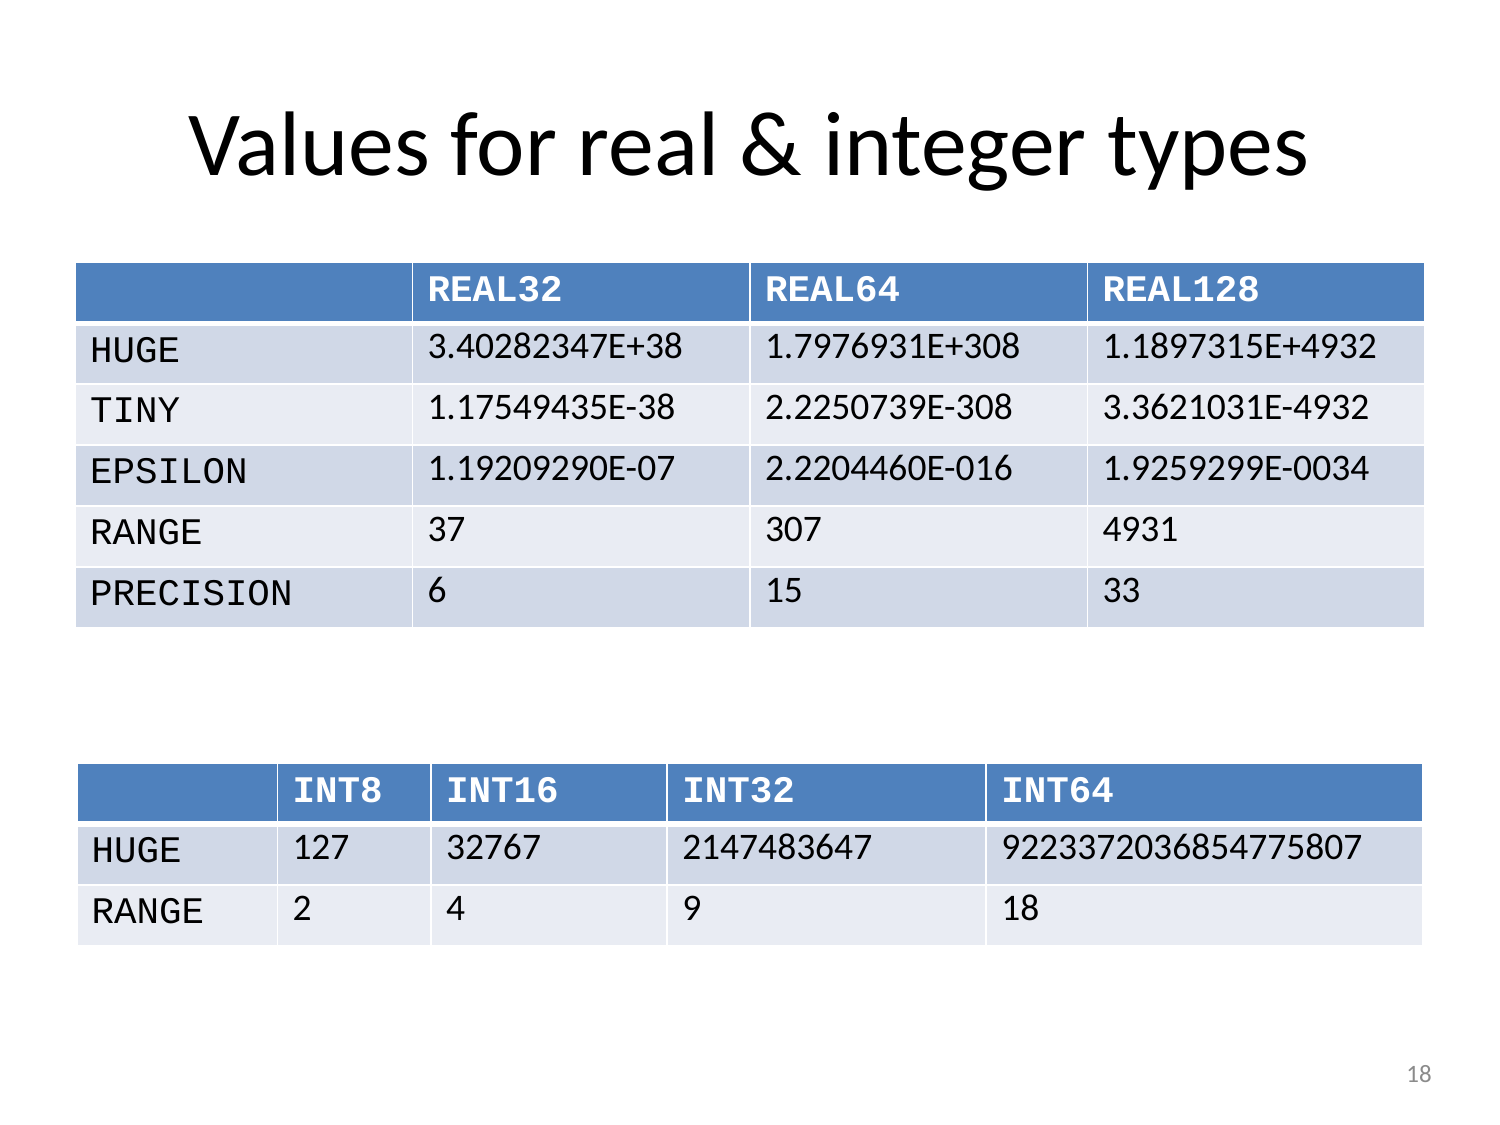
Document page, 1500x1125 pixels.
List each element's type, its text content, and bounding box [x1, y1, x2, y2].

table_cell 1.7976931E+308 [751, 326, 1087, 383]
table_cell 127 [278, 827, 430, 884]
table_header INT32 [668, 764, 985, 821]
table_cell 1.9259299E-0034 [1088, 446, 1424, 505]
table_header REAL32 [413, 263, 749, 321]
table_cell 4 [432, 886, 666, 945]
table_header INT64 [987, 764, 1422, 821]
table_cell EPSILON [76, 446, 412, 505]
table_cell RANGE [76, 507, 412, 566]
table_cell TINY [76, 385, 412, 444]
table_cell 9 [668, 886, 985, 945]
table_header INT16 [432, 764, 666, 821]
table_cell PRECISION [76, 568, 412, 627]
table_cell 307 [751, 507, 1087, 566]
table_cell 18 [987, 886, 1422, 945]
table_cell 1.1897315E+4932 [1088, 326, 1424, 383]
table_cell 3.3621031E-4932 [1088, 385, 1424, 444]
table_cell 6 [413, 568, 749, 627]
table_header REAL128 [1088, 263, 1424, 321]
title Values for real & integer types [75, 45, 1425, 233]
table_cell 3.40282347E+38 [413, 326, 749, 383]
table_cell 2 [278, 886, 430, 945]
table_cell RANGE [78, 886, 277, 945]
table_cell 1.19209290E-07 [413, 446, 749, 505]
table_header [78, 764, 277, 821]
table_header [76, 263, 412, 321]
table_header REAL64 [751, 263, 1087, 321]
table_cell HUGE [76, 326, 412, 383]
table_cell 33 [1088, 568, 1424, 627]
table_cell 37 [413, 507, 749, 566]
table_cell 4931 [1088, 507, 1424, 566]
table_cell 2.2204460E-016 [751, 446, 1087, 505]
table_cell 2.2250739E-308 [751, 385, 1087, 444]
table_cell 32767 [432, 827, 666, 884]
table_header INT8 [278, 764, 430, 821]
table_cell HUGE [78, 827, 277, 884]
slide_number 18 [1096, 1042, 1447, 1103]
table_cell 9223372036854775807 [987, 827, 1422, 884]
table_cell 2147483647 [668, 827, 985, 884]
table_cell 1.17549435E-38 [413, 385, 749, 444]
table_cell 15 [751, 568, 1087, 627]
